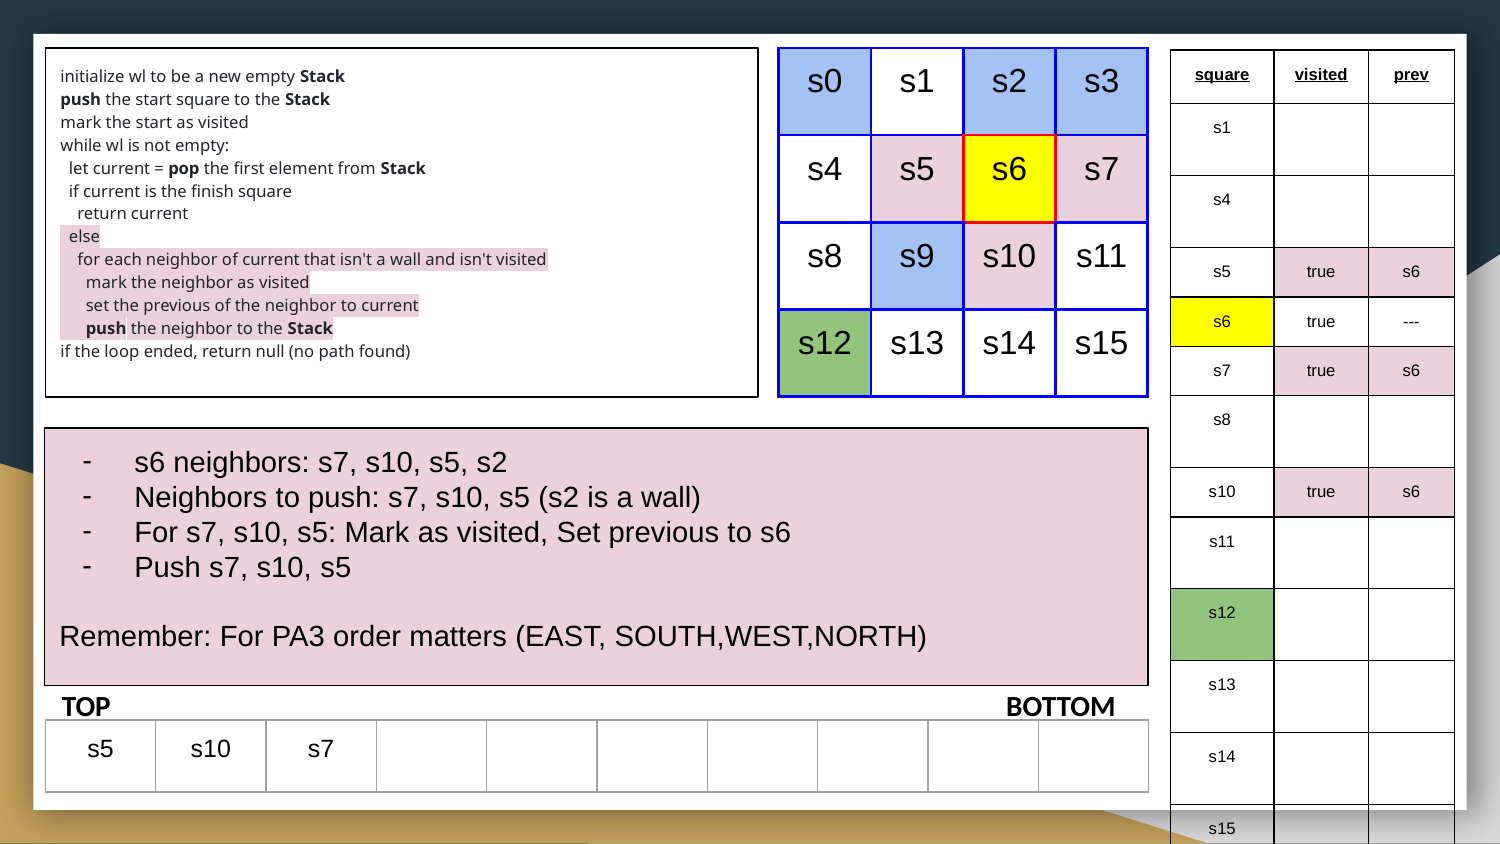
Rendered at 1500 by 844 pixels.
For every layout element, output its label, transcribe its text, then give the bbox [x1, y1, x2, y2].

table_cell s14 [1171, 733, 1273, 804]
table_header [598, 721, 707, 791]
table_header visited [1275, 51, 1368, 103]
table_header [929, 721, 1038, 791]
table_cell true [1275, 298, 1368, 346]
table_header s10 [156, 721, 265, 791]
table_header s5 [46, 721, 155, 791]
table_cell s6 [1171, 298, 1273, 346]
table_cell s14 [965, 311, 1054, 395]
table_cell [1275, 518, 1368, 588]
table_cell s4 [1171, 176, 1273, 247]
table_cell [1275, 396, 1368, 467]
table_header [377, 721, 486, 791]
table_cell [1369, 176, 1454, 247]
table_cell true [1275, 347, 1368, 395]
table_header s0 [780, 49, 870, 134]
table_header [708, 721, 817, 791]
table_cell [1275, 589, 1368, 660]
table_cell s11 [1171, 518, 1273, 588]
table_header s1 [872, 49, 962, 134]
table_cell [1369, 396, 1454, 467]
list initialize wl to be a new empty Stack push the start square to the Stack mark the start as visited while wl is not empty: let current = pop the first element from Stack if current is the finish square return current else for each neighbor of current that isn't a wall and isn't visited mark the neighbor as visited set the previous of the neighbor to current push the neighbor to the Stack if the loop ended, return null (no path found) [45, 47, 758, 397]
table_header [818, 721, 927, 791]
table_cell [1369, 104, 1454, 175]
table_cell [1369, 733, 1454, 804]
table_cell [1369, 805, 1454, 844]
table_cell s6 [965, 136, 1054, 221]
table_cell s4 [780, 136, 870, 221]
table_cell s1 [1171, 104, 1273, 175]
table_cell [1369, 589, 1454, 660]
table_header square [1171, 51, 1273, 103]
table_header s3 [1057, 49, 1146, 134]
table_header s2 [965, 49, 1054, 134]
table_cell [1275, 805, 1368, 844]
table_cell [1275, 733, 1368, 804]
table_cell s13 [872, 311, 962, 395]
table_header [1039, 721, 1148, 791]
table_cell s9 [872, 224, 962, 308]
table_cell [1275, 104, 1368, 175]
text_box TOP BOTTOM [46, 672, 1148, 702]
table_cell s6 [1369, 347, 1454, 395]
table_cell s12 [1171, 589, 1273, 660]
table_cell [1369, 661, 1454, 732]
table_cell s10 [965, 224, 1054, 308]
table_header [487, 721, 596, 791]
table_cell s15 [1057, 311, 1146, 395]
table_cell [1369, 518, 1454, 588]
table_cell s15 [1171, 805, 1273, 844]
table_cell s11 [1057, 224, 1146, 308]
table_cell s12 [780, 311, 870, 395]
text_box s6 neighbors: s7, s10, s5, s2 Neighbors to push: s7, s10, s5 (s2 is a wall) For s7, s10, s5: Mark as visited, Set previous to s6 Push s7, s10, s5 Remember: For PA3 order matters (EAST, SOUTH,WEST,NORTH) [44, 427, 1148, 686]
table_cell --- [1369, 298, 1454, 346]
table_header s7 [267, 721, 376, 791]
table_cell true [1275, 468, 1368, 516]
table_cell s5 [872, 136, 962, 221]
table_cell s13 [1171, 661, 1273, 732]
table_cell s6 [1369, 248, 1454, 296]
table_cell s8 [1171, 396, 1273, 467]
table_cell s5 [1171, 248, 1273, 296]
table_cell [1275, 176, 1368, 247]
table_cell [1275, 661, 1368, 732]
table_cell s6 [1369, 468, 1454, 516]
table_cell s7 [1057, 136, 1146, 221]
table_cell s10 [1171, 468, 1273, 516]
table_cell s7 [1171, 347, 1273, 395]
table_header prev [1369, 51, 1454, 103]
table_cell s8 [780, 224, 870, 308]
table_cell true [1275, 248, 1368, 296]
